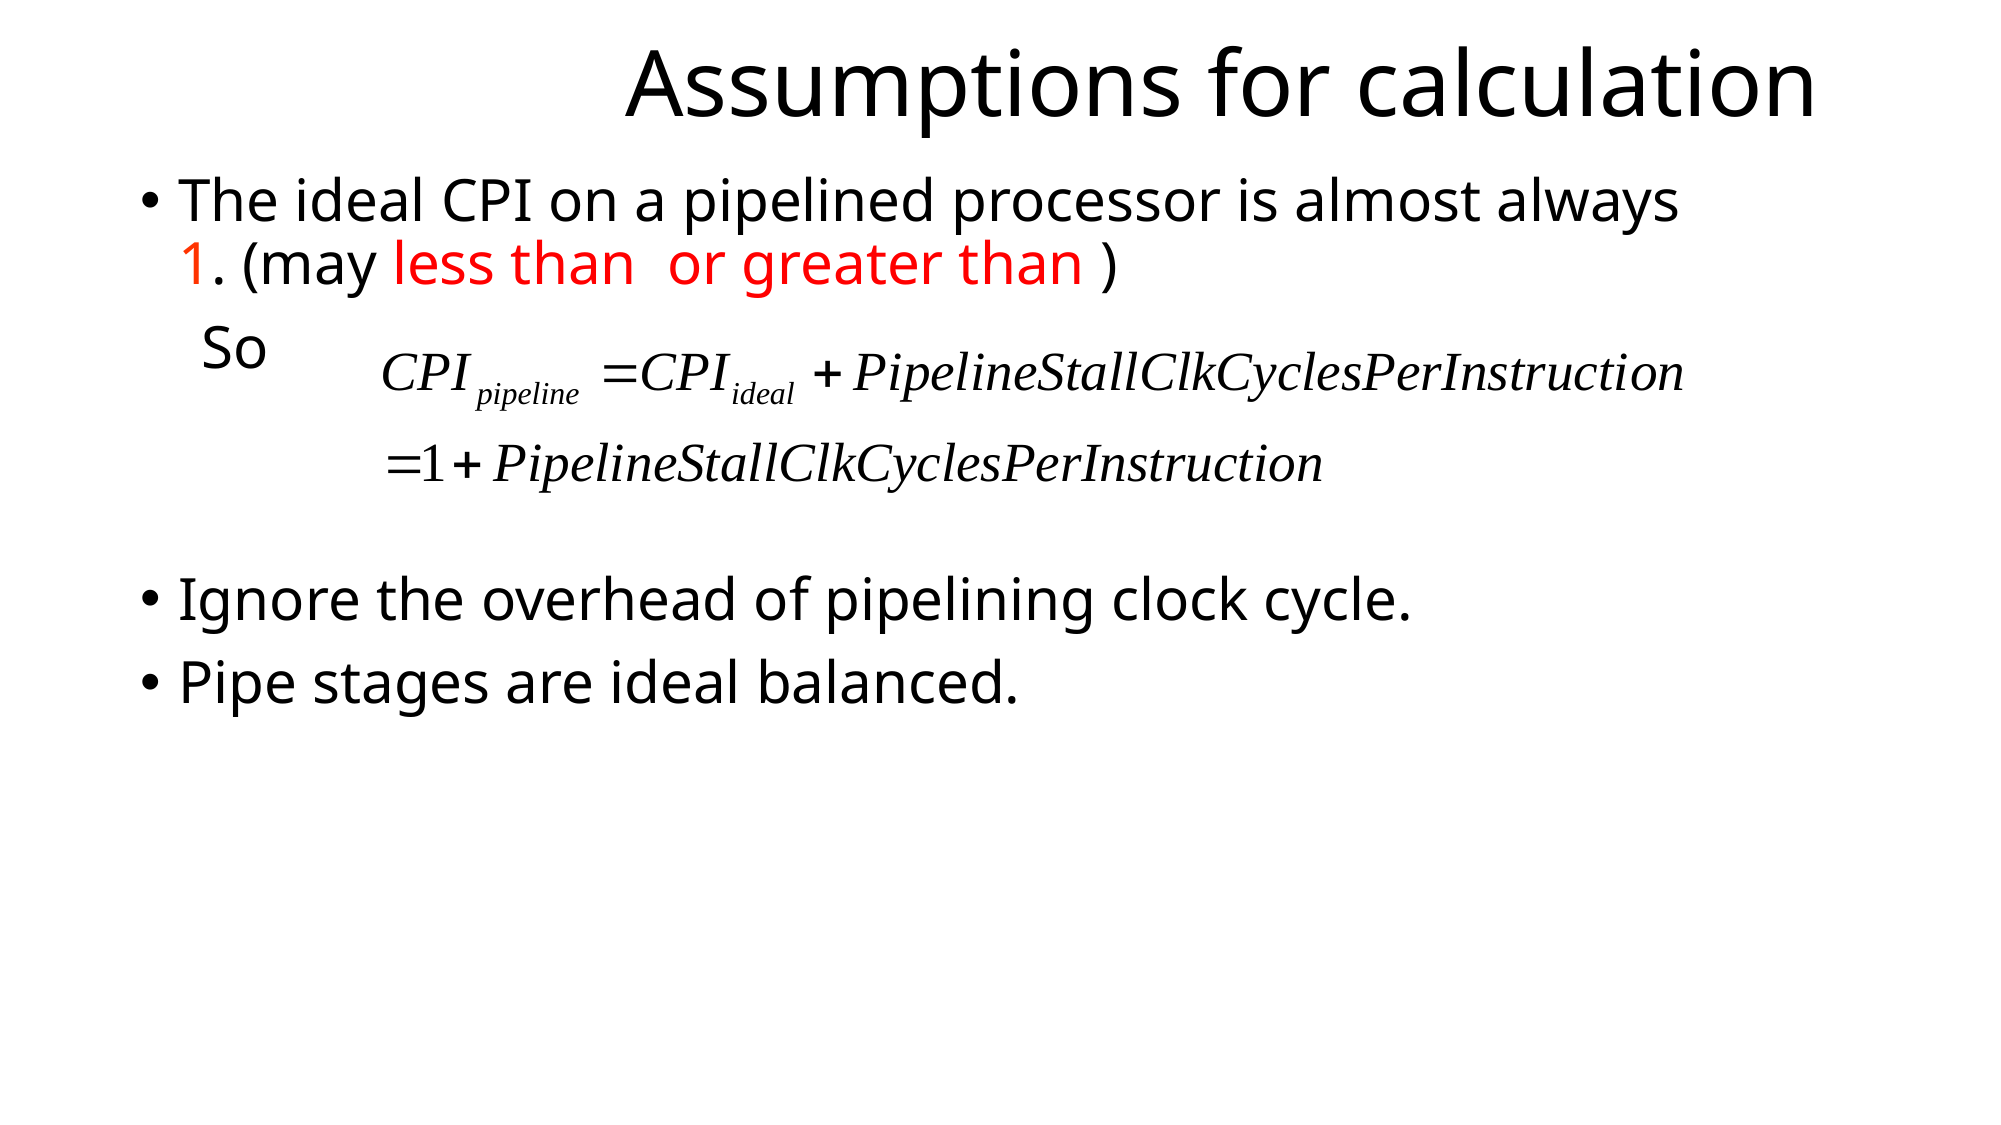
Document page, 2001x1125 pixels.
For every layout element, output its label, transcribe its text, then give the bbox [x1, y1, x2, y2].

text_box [373, 338, 1696, 504]
list The ideal CPI on a pipelined processor is almost always 1. (may less than or greater than ) So Ignore the overhead of pipelining clock cycle. Pipe stages are ideal balanced. [125, 164, 1711, 728]
title Assumptions for calculation [610, 10, 1957, 164]
